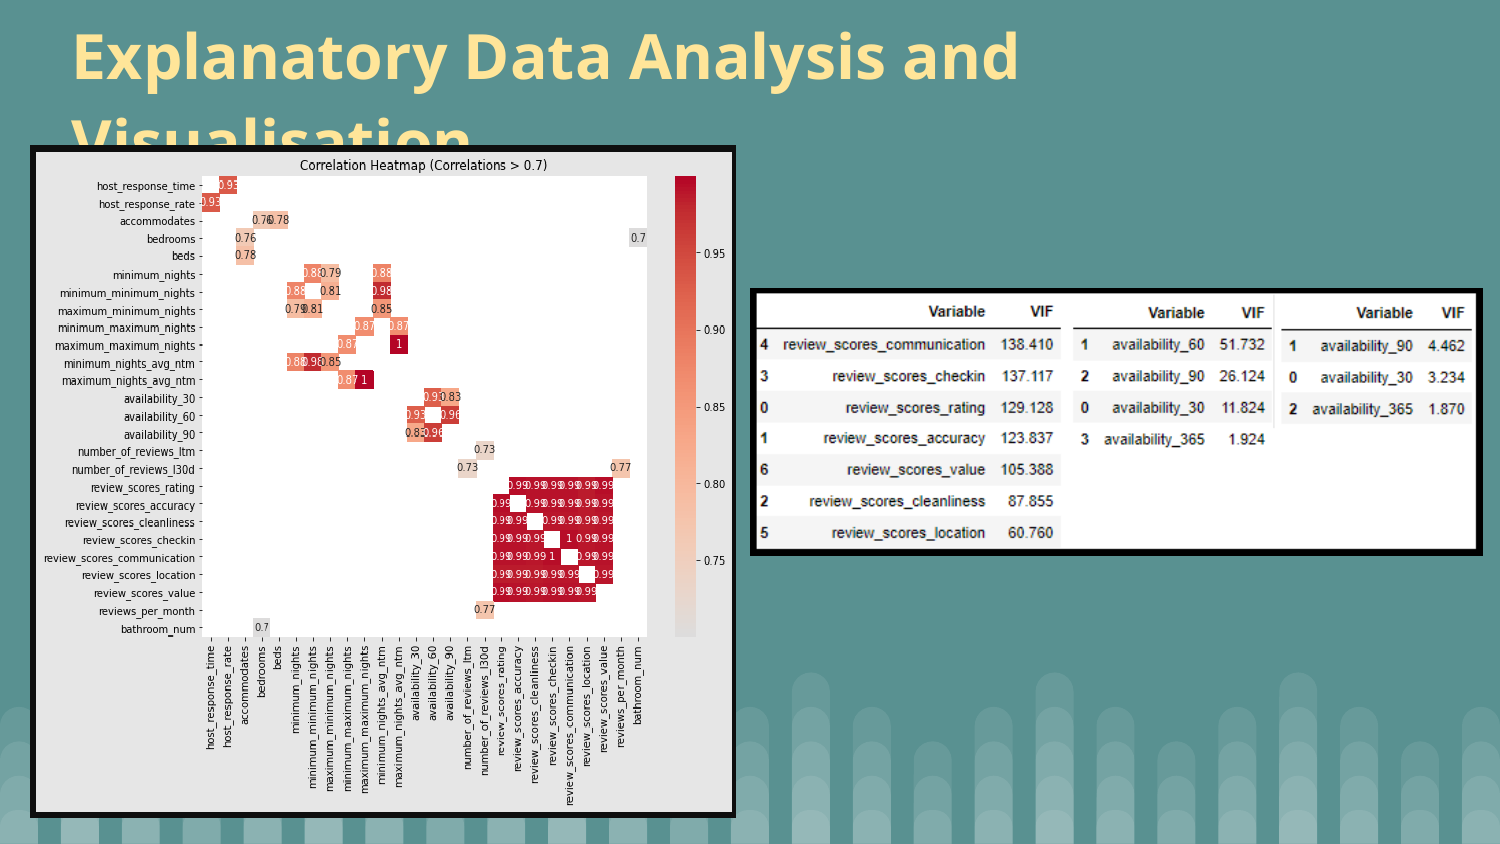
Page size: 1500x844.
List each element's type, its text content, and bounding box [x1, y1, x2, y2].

title Explanatory Data Analysis and Visualisation [56, 16, 1455, 168]
picture [30, 144, 736, 819]
picture [749, 288, 1483, 556]
